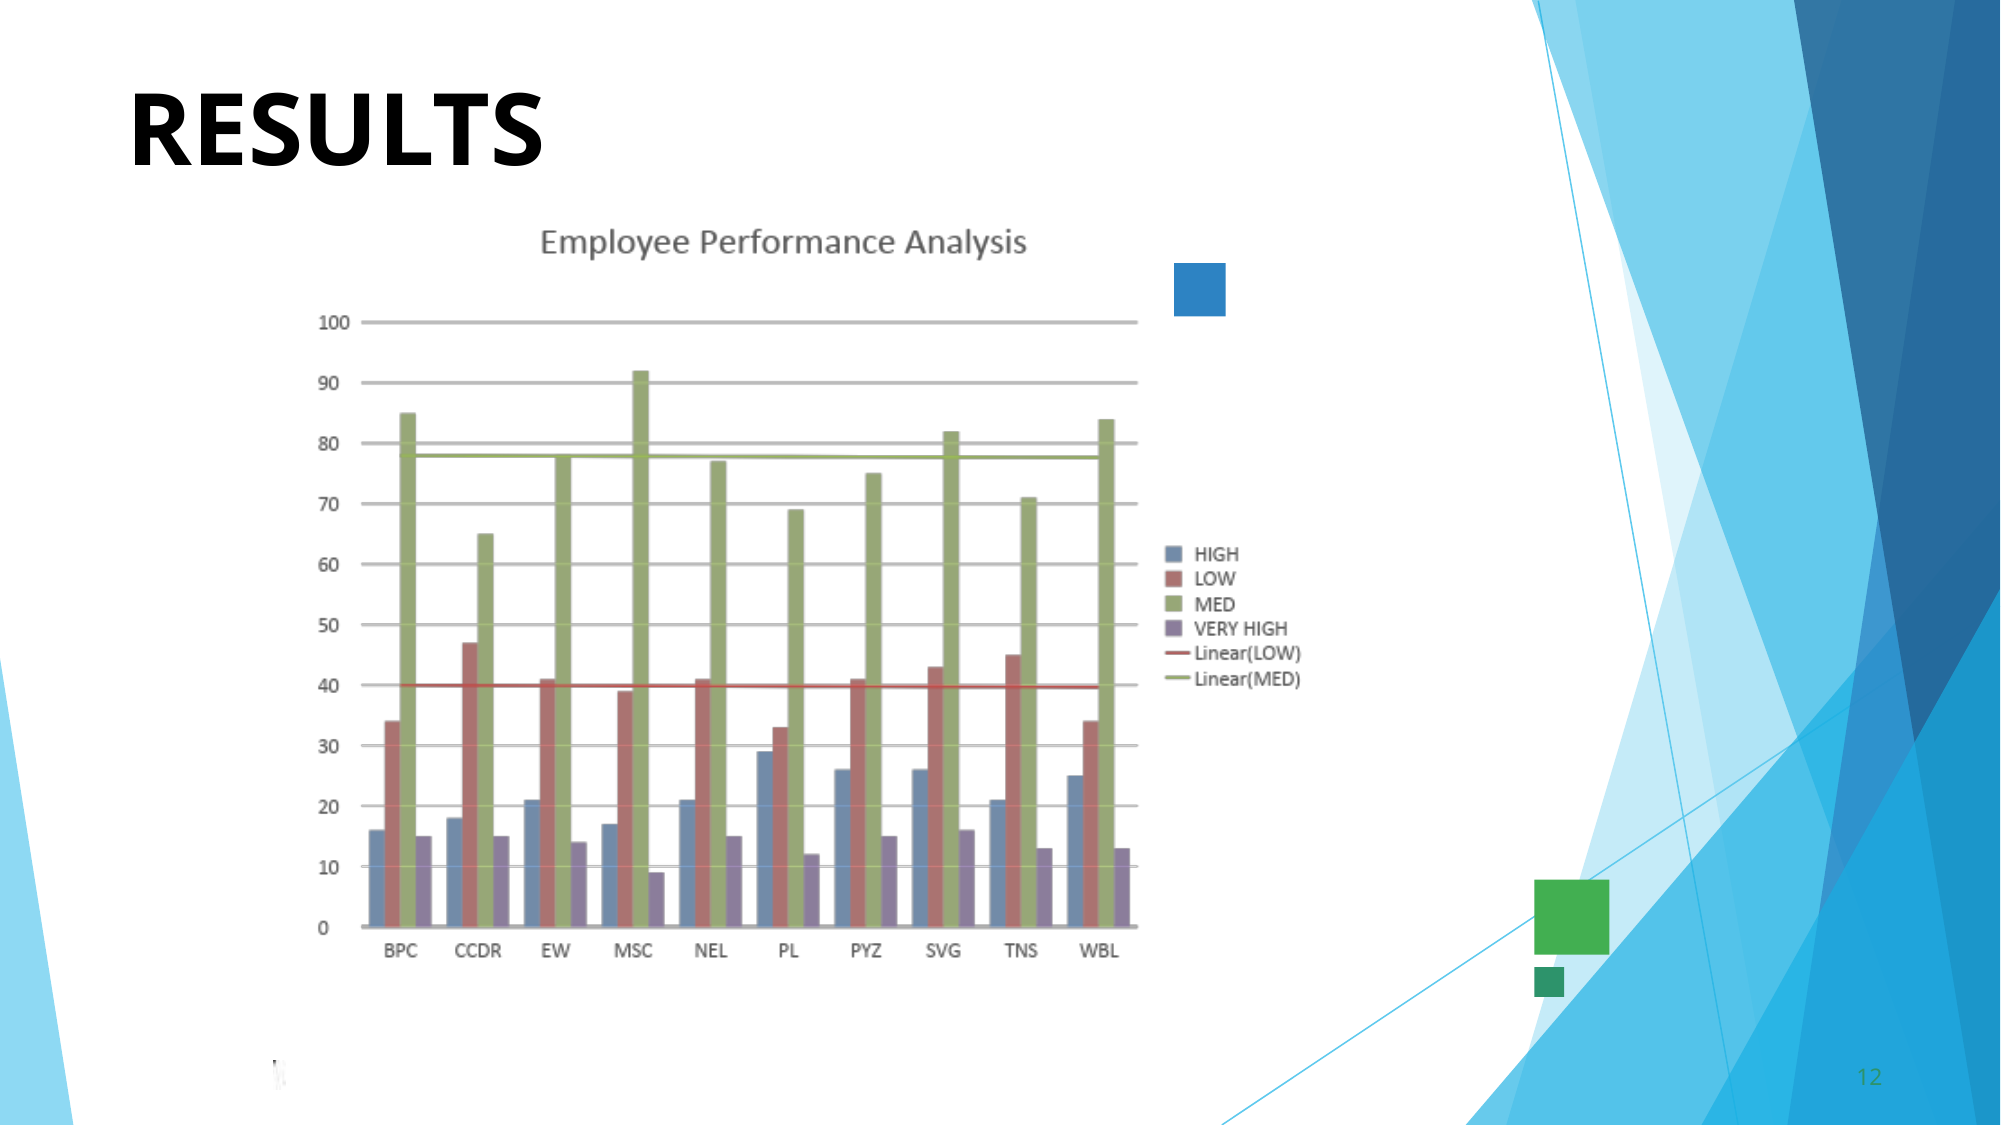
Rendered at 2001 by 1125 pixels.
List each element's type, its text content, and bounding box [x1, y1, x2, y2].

picture [243, 219, 1325, 968]
text_box [1534, 967, 1565, 997]
text_box [1534, 879, 1610, 955]
picture [273, 1060, 287, 1091]
title RESULTS [123, 63, 626, 254]
text_box 12 [1849, 1061, 1888, 1095]
